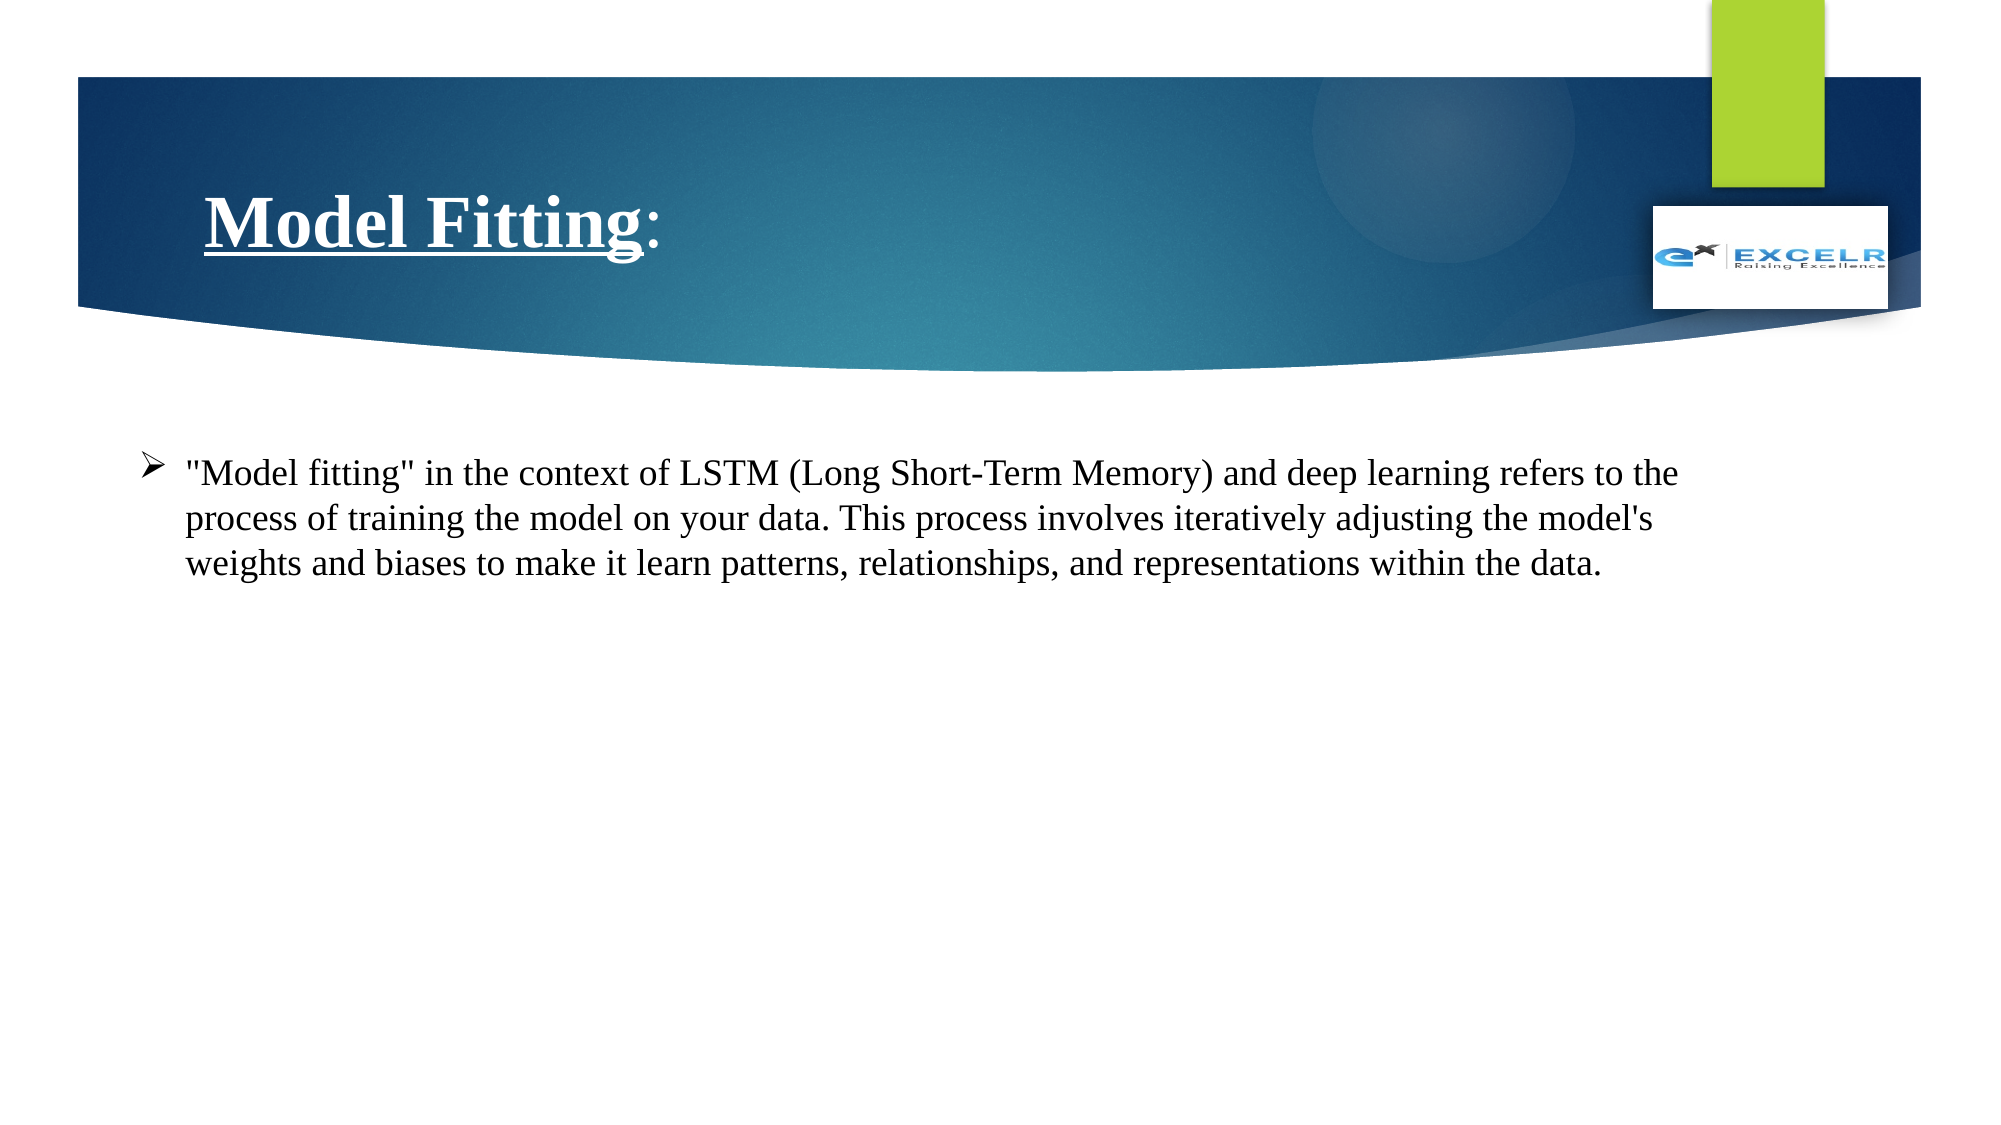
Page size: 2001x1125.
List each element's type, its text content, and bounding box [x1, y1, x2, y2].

picture [1652, 206, 1888, 310]
text_box "Model fitting" in the context of LSTM (Long Short-Term Memory) and deep learning refers to the process of training the model on your data. This process involves iteratively adjusting the model's weights and biases to make it learn patterns, relationships, and representations within the data. [123, 440, 1739, 590]
title Model Fitting: [189, 159, 1627, 276]
